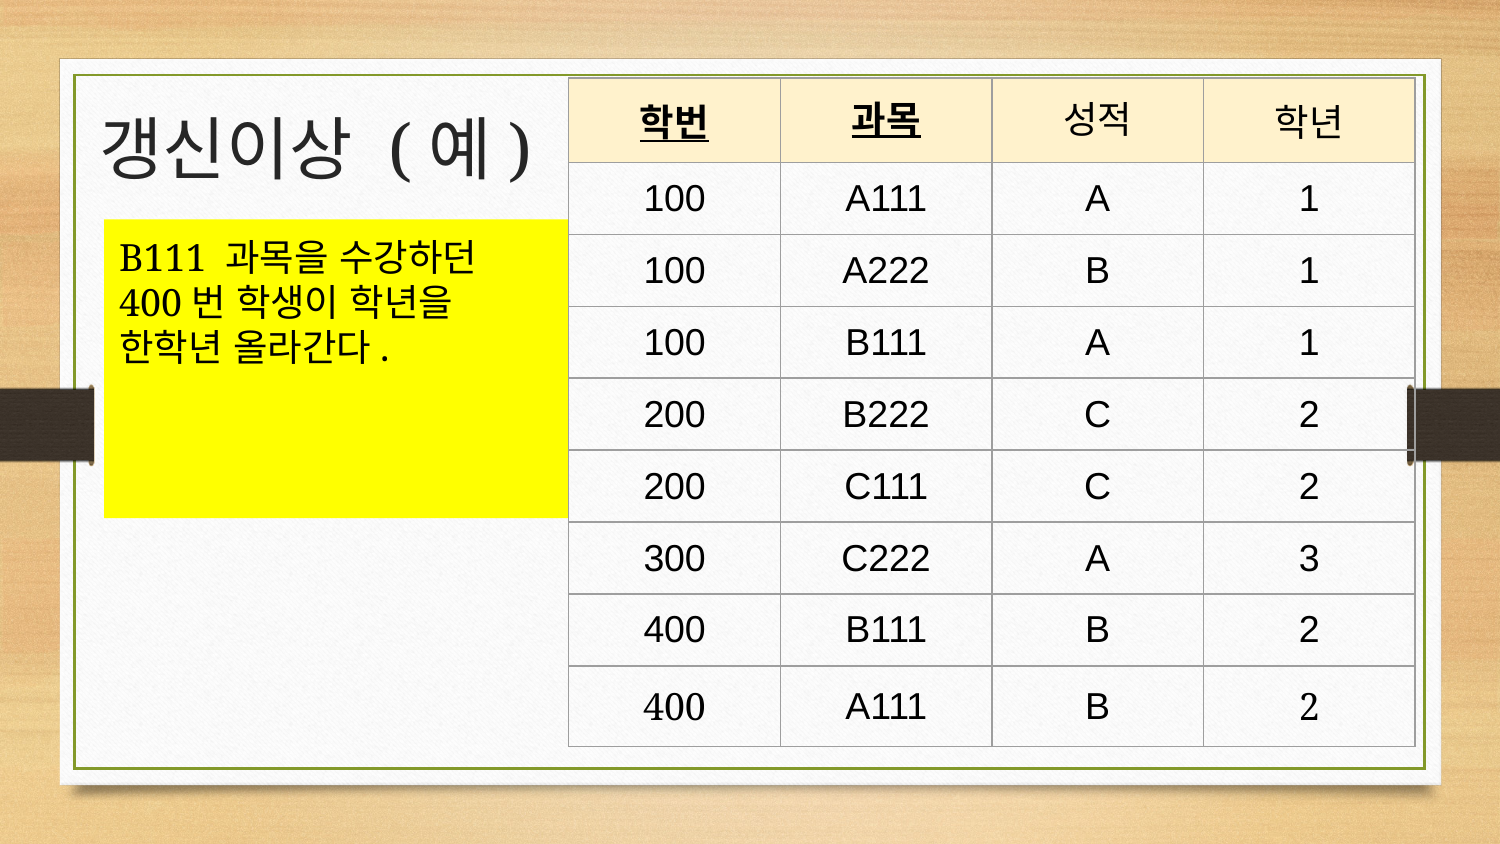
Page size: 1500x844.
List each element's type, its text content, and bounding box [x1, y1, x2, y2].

table_cell 1 [1204, 235, 1414, 306]
table_cell 100 [569, 307, 780, 377]
table_cell A [993, 307, 1203, 377]
title 갱신이상 (예) [84, 90, 568, 207]
table_cell A [993, 163, 1203, 234]
table_cell 1 [1204, 163, 1414, 234]
table_cell 2 [1204, 595, 1414, 665]
table_cell B [993, 667, 1203, 746]
table_cell 3 [1204, 523, 1414, 593]
table_cell A111 [781, 667, 991, 746]
table_cell 400 [569, 595, 780, 665]
table_header 학번 [569, 79, 780, 162]
table_cell 2 [1204, 667, 1414, 746]
table_header 과목 [781, 79, 991, 162]
table_header 학년 [1204, 79, 1414, 162]
picture [0, 0, 1500, 844]
table_cell 300 [569, 523, 780, 593]
table_cell C [993, 379, 1203, 449]
table_cell 400 [569, 667, 780, 746]
table_cell 100 [569, 163, 780, 234]
table_cell A222 [781, 235, 991, 306]
table_cell B [993, 235, 1203, 306]
table_header 성적 [993, 79, 1203, 162]
table_cell 200 [569, 451, 780, 521]
table_cell B111 [781, 595, 991, 665]
table_cell A [993, 523, 1203, 593]
table_cell 200 [569, 379, 780, 449]
table_cell A111 [781, 163, 991, 234]
table_cell C111 [781, 451, 991, 521]
table_cell C [993, 451, 1203, 521]
table_cell B111 [781, 307, 991, 377]
table_cell C222 [781, 523, 991, 593]
table_cell 100 [569, 235, 780, 306]
table_cell 2 [1204, 379, 1414, 449]
table_cell 1 [1204, 307, 1414, 377]
table_cell B [993, 595, 1203, 665]
table_cell 2 [1204, 451, 1414, 521]
list B111 과목을 수강하던 400번 학생이 학년을 한학년 올라간다. [104, 219, 568, 519]
table_cell B222 [781, 379, 991, 449]
